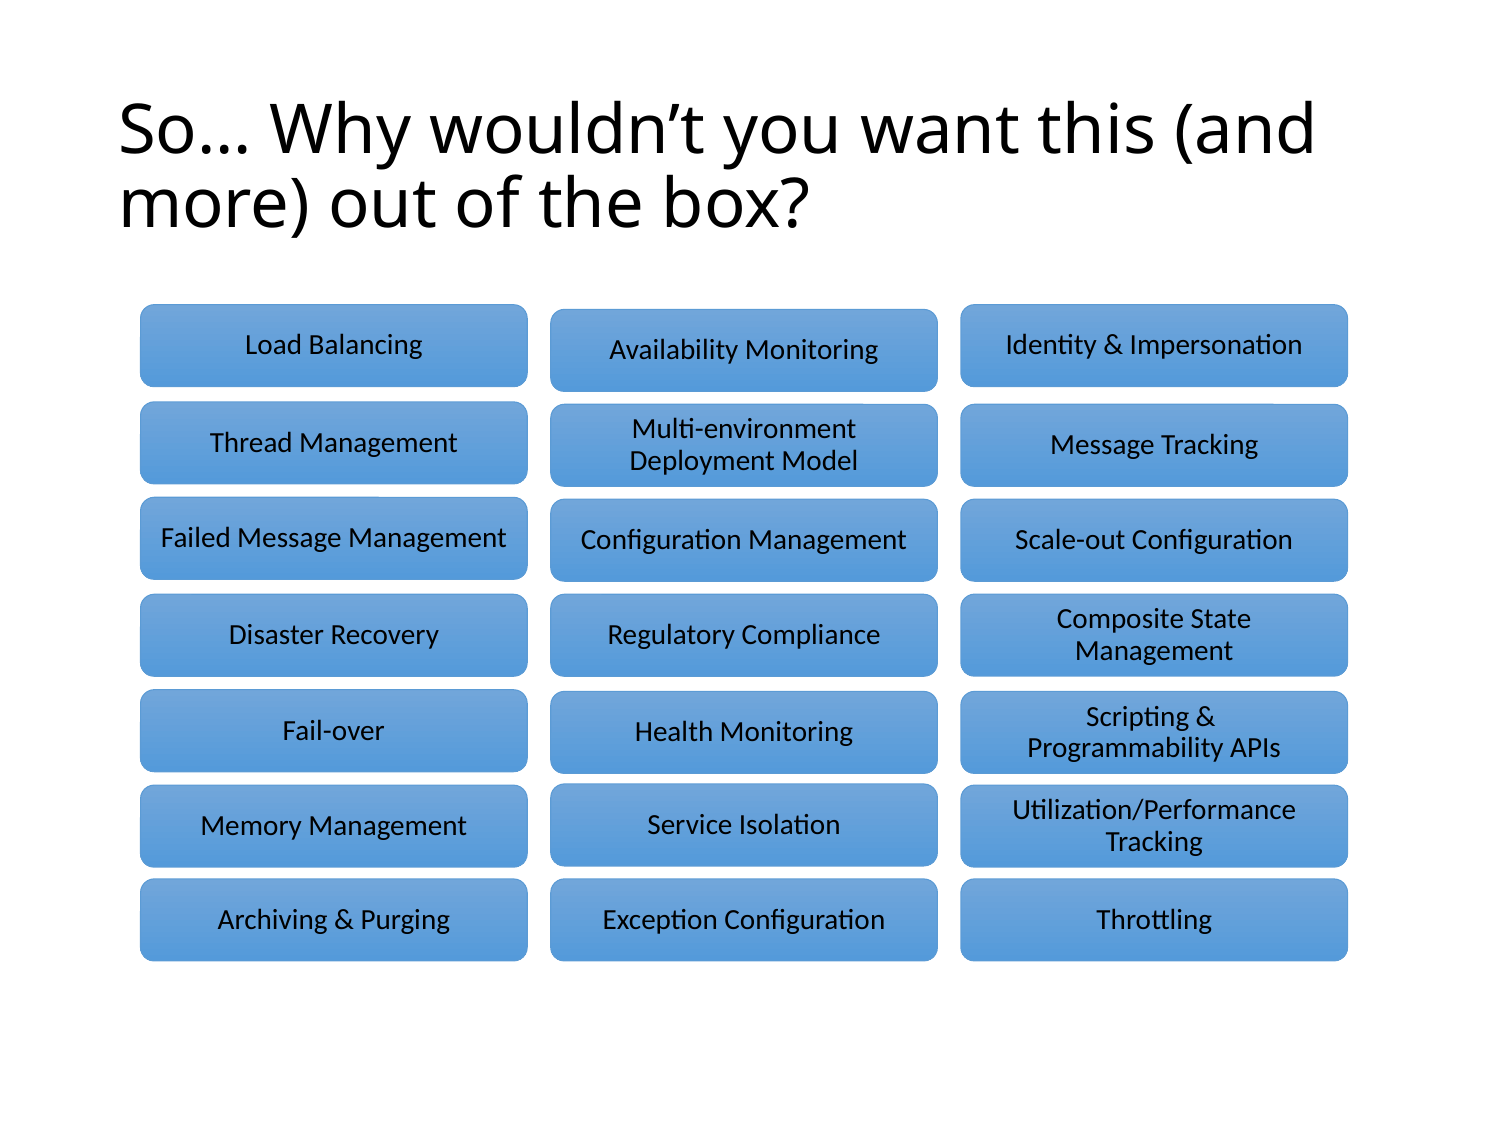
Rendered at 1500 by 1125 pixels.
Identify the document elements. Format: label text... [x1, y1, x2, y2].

text_box Scripting & Programmability APIs [960, 690, 1349, 774]
text_box Thread Management [139, 401, 528, 485]
text_box Health Monitoring [550, 690, 938, 774]
text_box Memory Management [139, 784, 528, 868]
text_box Fail-over [139, 689, 528, 773]
text_box Archiving & Purging [139, 878, 528, 962]
text_box Disaster Recovery [139, 593, 528, 677]
text_box Failed Message Management [139, 496, 528, 580]
title So… Why wouldn’t you want this (and more) out of the box? [103, 59, 1397, 278]
text_box Scale-out Configuration [960, 498, 1349, 582]
text_box Utilization/Performance Tracking [960, 784, 1349, 868]
text_box Identity & Impersonation [960, 304, 1349, 388]
text_box Throttling [960, 878, 1349, 962]
text_box Multi-environment Deployment Model [550, 403, 938, 487]
text_box Message Tracking [960, 403, 1349, 487]
text_box Load Balancing [139, 304, 528, 388]
text_box Regulatory Compliance [550, 593, 938, 677]
text_box Composite State Management [960, 593, 1349, 677]
text_box Availability Monitoring [550, 308, 938, 392]
text_box Service Isolation [550, 783, 938, 867]
text_box Configuration Management [550, 498, 938, 582]
text_box Exception Configuration [550, 878, 938, 962]
